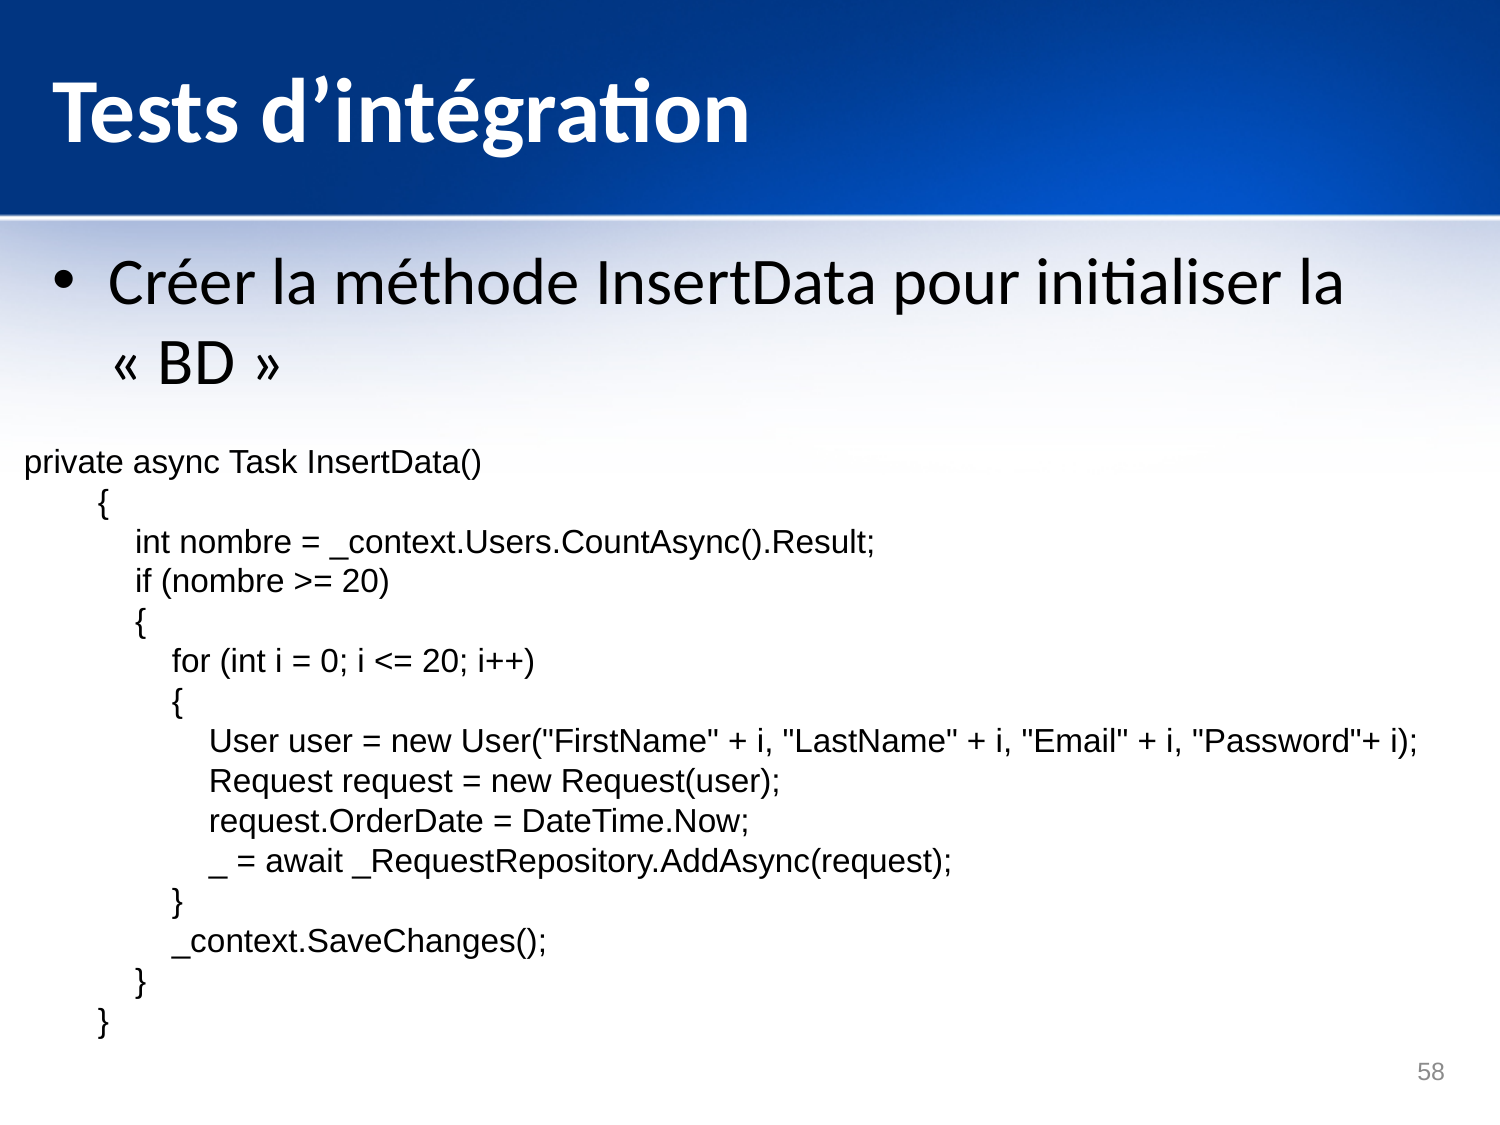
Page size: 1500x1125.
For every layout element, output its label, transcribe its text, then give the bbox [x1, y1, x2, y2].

list Créer la méthode InsertData pour initialiser la « BD » [37, 230, 1463, 1031]
text_box private async Task InsertData() { int nombre = _context.Users.CountAsync().Result; if (nombre >= 20) { for (int i = 0; i <= 20; i++) { User user = new User("FirstName" + i, "LastName" + i, "Email" + i, "Password"+ i); Request request = new Request(user); request.OrderDate = DateTime.Now; _ = await _RequestRepository.AddAsync(request); } _context.SaveChanges(); } } [9, 432, 1435, 1047]
title Tests d’intégration [37, 12, 1225, 200]
picture [0, 0, 1500, 1125]
slide_number 58 [1110, 1040, 1461, 1101]
